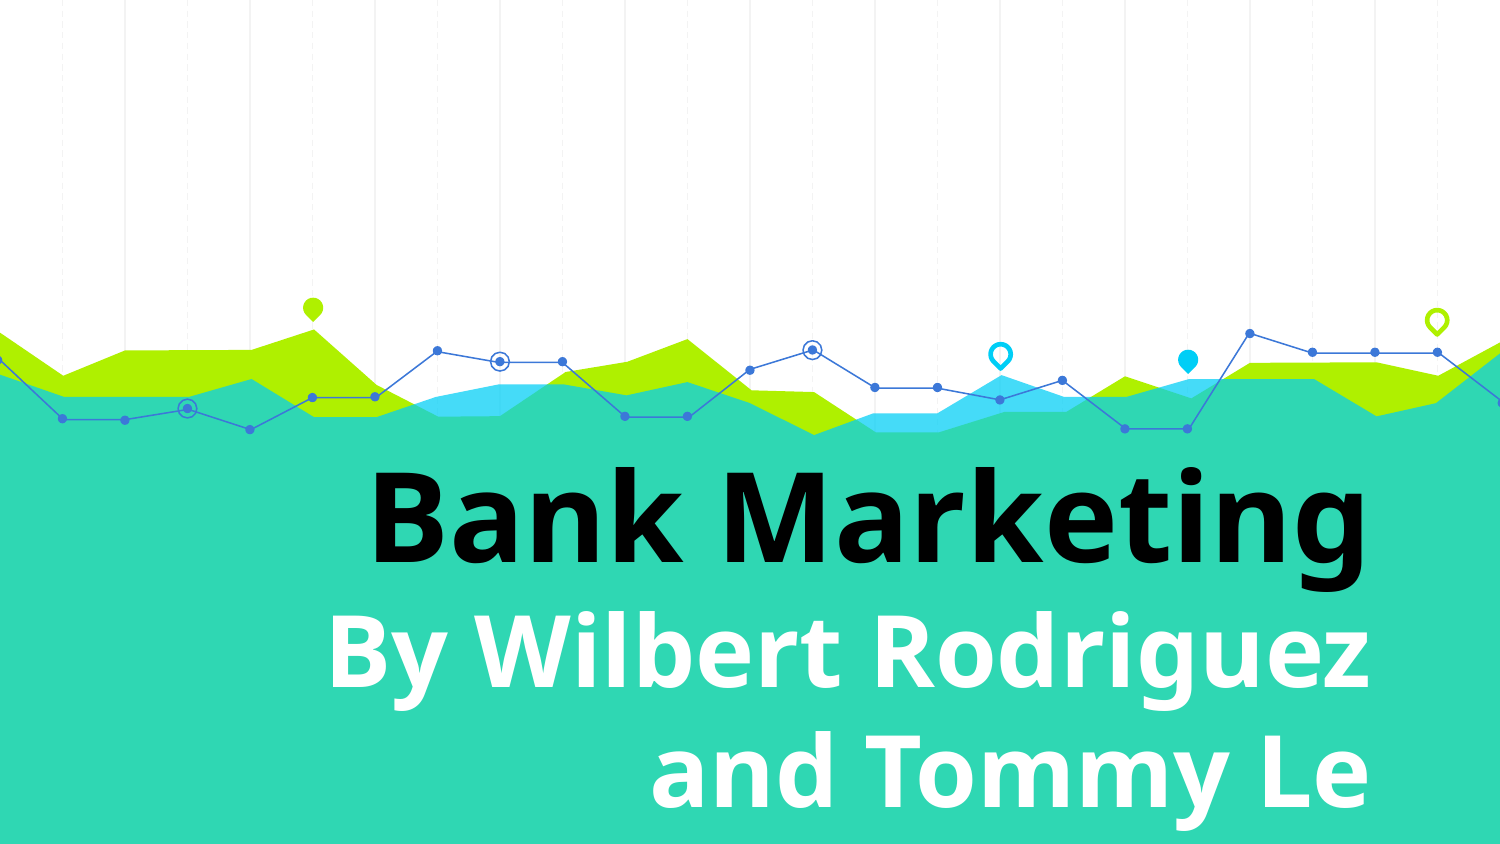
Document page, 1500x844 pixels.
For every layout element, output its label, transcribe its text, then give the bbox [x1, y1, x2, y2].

title Bank Marketing By Wilbert Rodriguez and Tommy Le [167, 421, 1388, 844]
